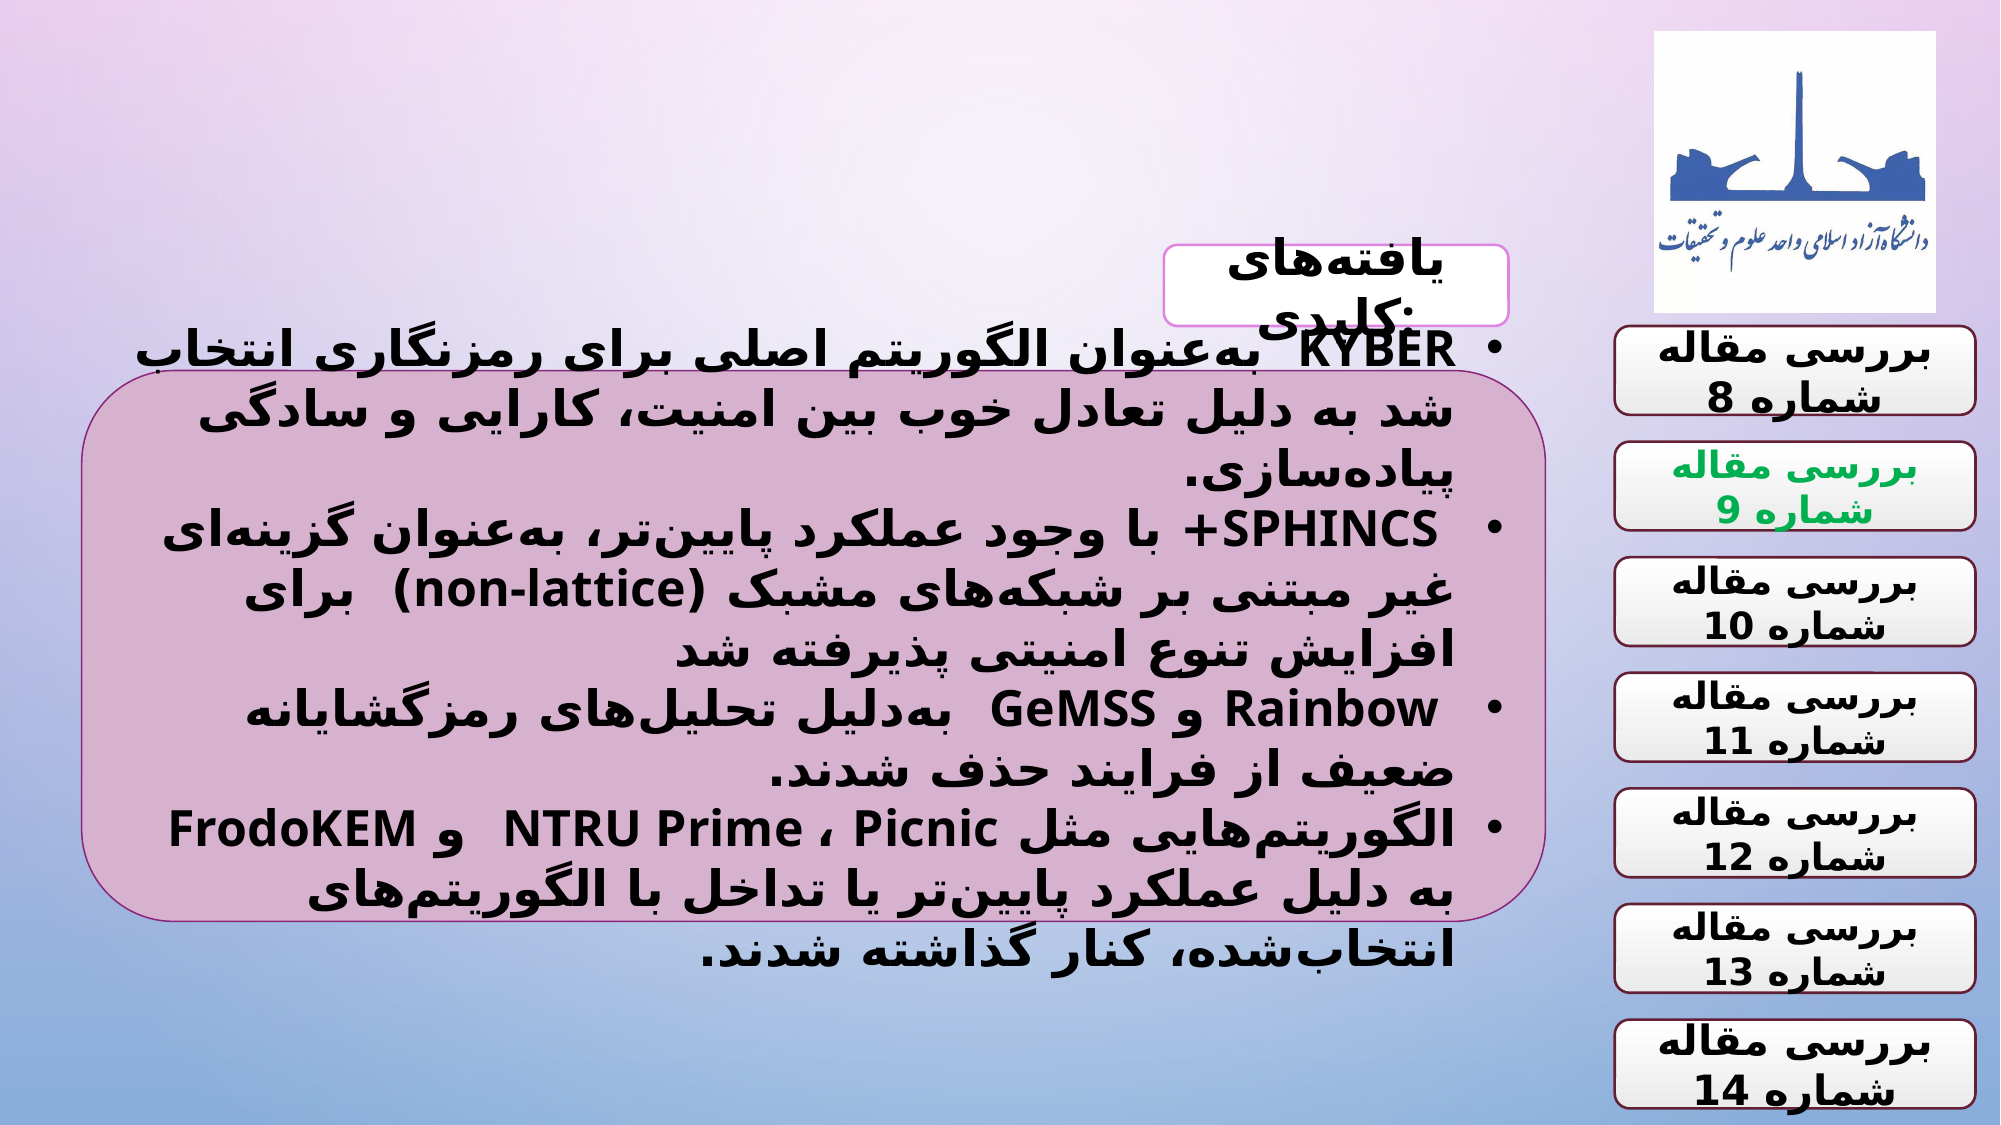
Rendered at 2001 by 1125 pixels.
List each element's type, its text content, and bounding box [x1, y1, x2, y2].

text_box بررسی مقاله شماره 10 [1613, 555, 1977, 648]
picture [1654, 31, 1936, 313]
text_box یافته‌های کلیدی: [1162, 243, 1510, 328]
text_box بررسی مقاله شماره 12 [1613, 787, 1977, 879]
text_box بررسی مقاله شماره 14 [1613, 1018, 1977, 1110]
text_box بررسی مقاله شماره 11 [1613, 671, 1977, 763]
text_box KYBER به‌عنوان الگوریتم اصلی برای رمزنگاری انتخاب شد به دلیل تعادل خوب بین امنیت، کارایی و سادگی پیاده‌سازی. SPHINCS+ با وجود عملکرد پایین‌تر، به‌عنوان گزینه‌ای غیر مبتنی بر شبکه‌های مشبک (non-lattice) برای افزایش تنوع امنیتی پذیرفته شد Rainbow و GeMSS به‌دلیل تحلیل‌های رمزگشایانه ضعیف از فرایند حذف شدند. الگوریتم‌هایی مثل NTRU Prime ، Picnic و FrodoKEM به دلیل عملکرد پایین‌تر یا تداخل با الگوریتم‌های انتخاب‌شده، کنار گذاشته شدند. [80, 369, 1547, 923]
text_box بررسی مقاله شماره 4 [0, 0, 2000, 615]
text_box بررسی مقاله شماره 8 [1613, 324, 1977, 417]
text_box بررسی مقاله شماره 13 [1613, 902, 1977, 995]
text_box بررسی مقاله شماره 9 [1613, 440, 1977, 532]
